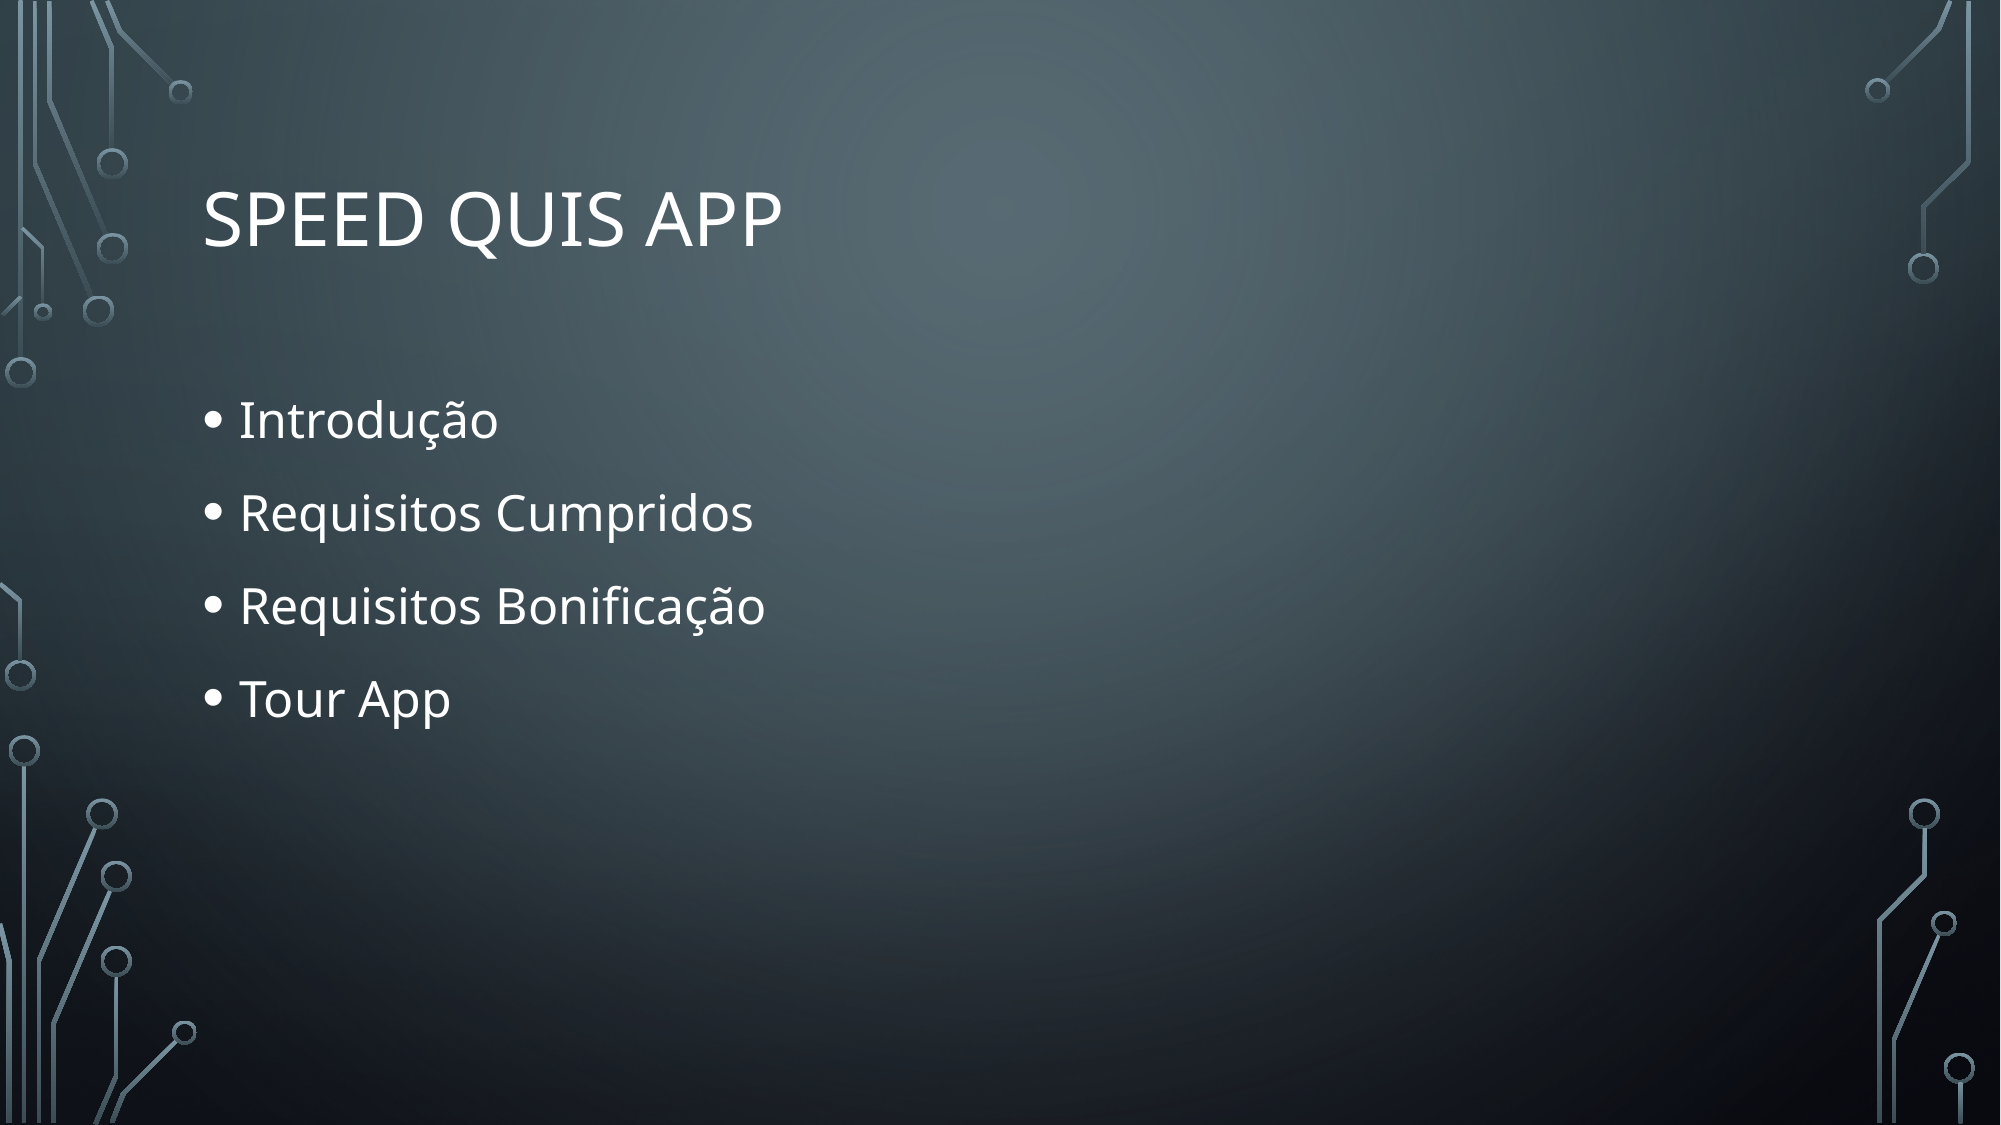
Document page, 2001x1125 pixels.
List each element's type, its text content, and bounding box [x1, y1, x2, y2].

list Introdução Requisitos Cumpridos Requisitos Bonificação Tour App [187, 369, 1813, 950]
title Speed Quis App [187, 101, 1813, 344]
